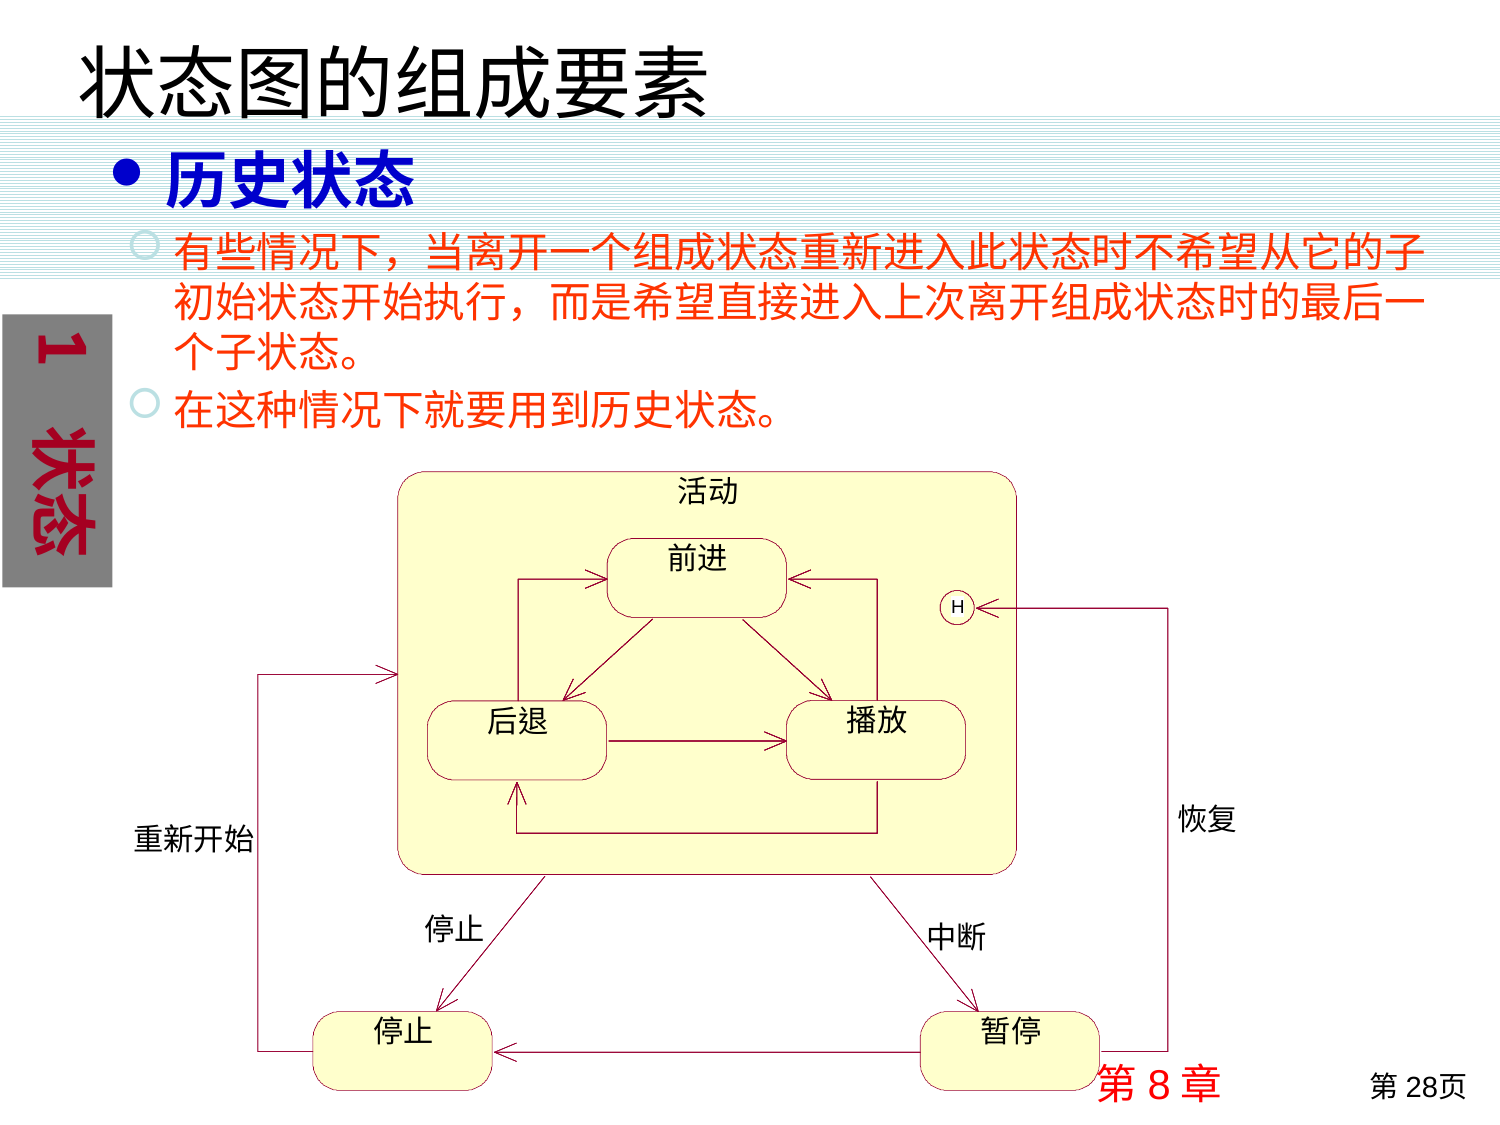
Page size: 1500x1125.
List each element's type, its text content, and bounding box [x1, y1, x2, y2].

text_box 1 状态 [2, 314, 113, 588]
text_box 状态图的组成要素 [62, 0, 1413, 175]
slide_number 第28页 [1287, 1060, 1483, 1118]
picture [112, 462, 1247, 1104]
list 历史状态 [93, 175, 1406, 218]
text_box 有些情况下，当离开一个组成状态重新进入此状态时不希望从它的子初始状态开始执行，而是希望直接进入上次离开组成状态时的最后一个子状态。 在这种情况下就要用到历史状态。 [36, 218, 1483, 840]
